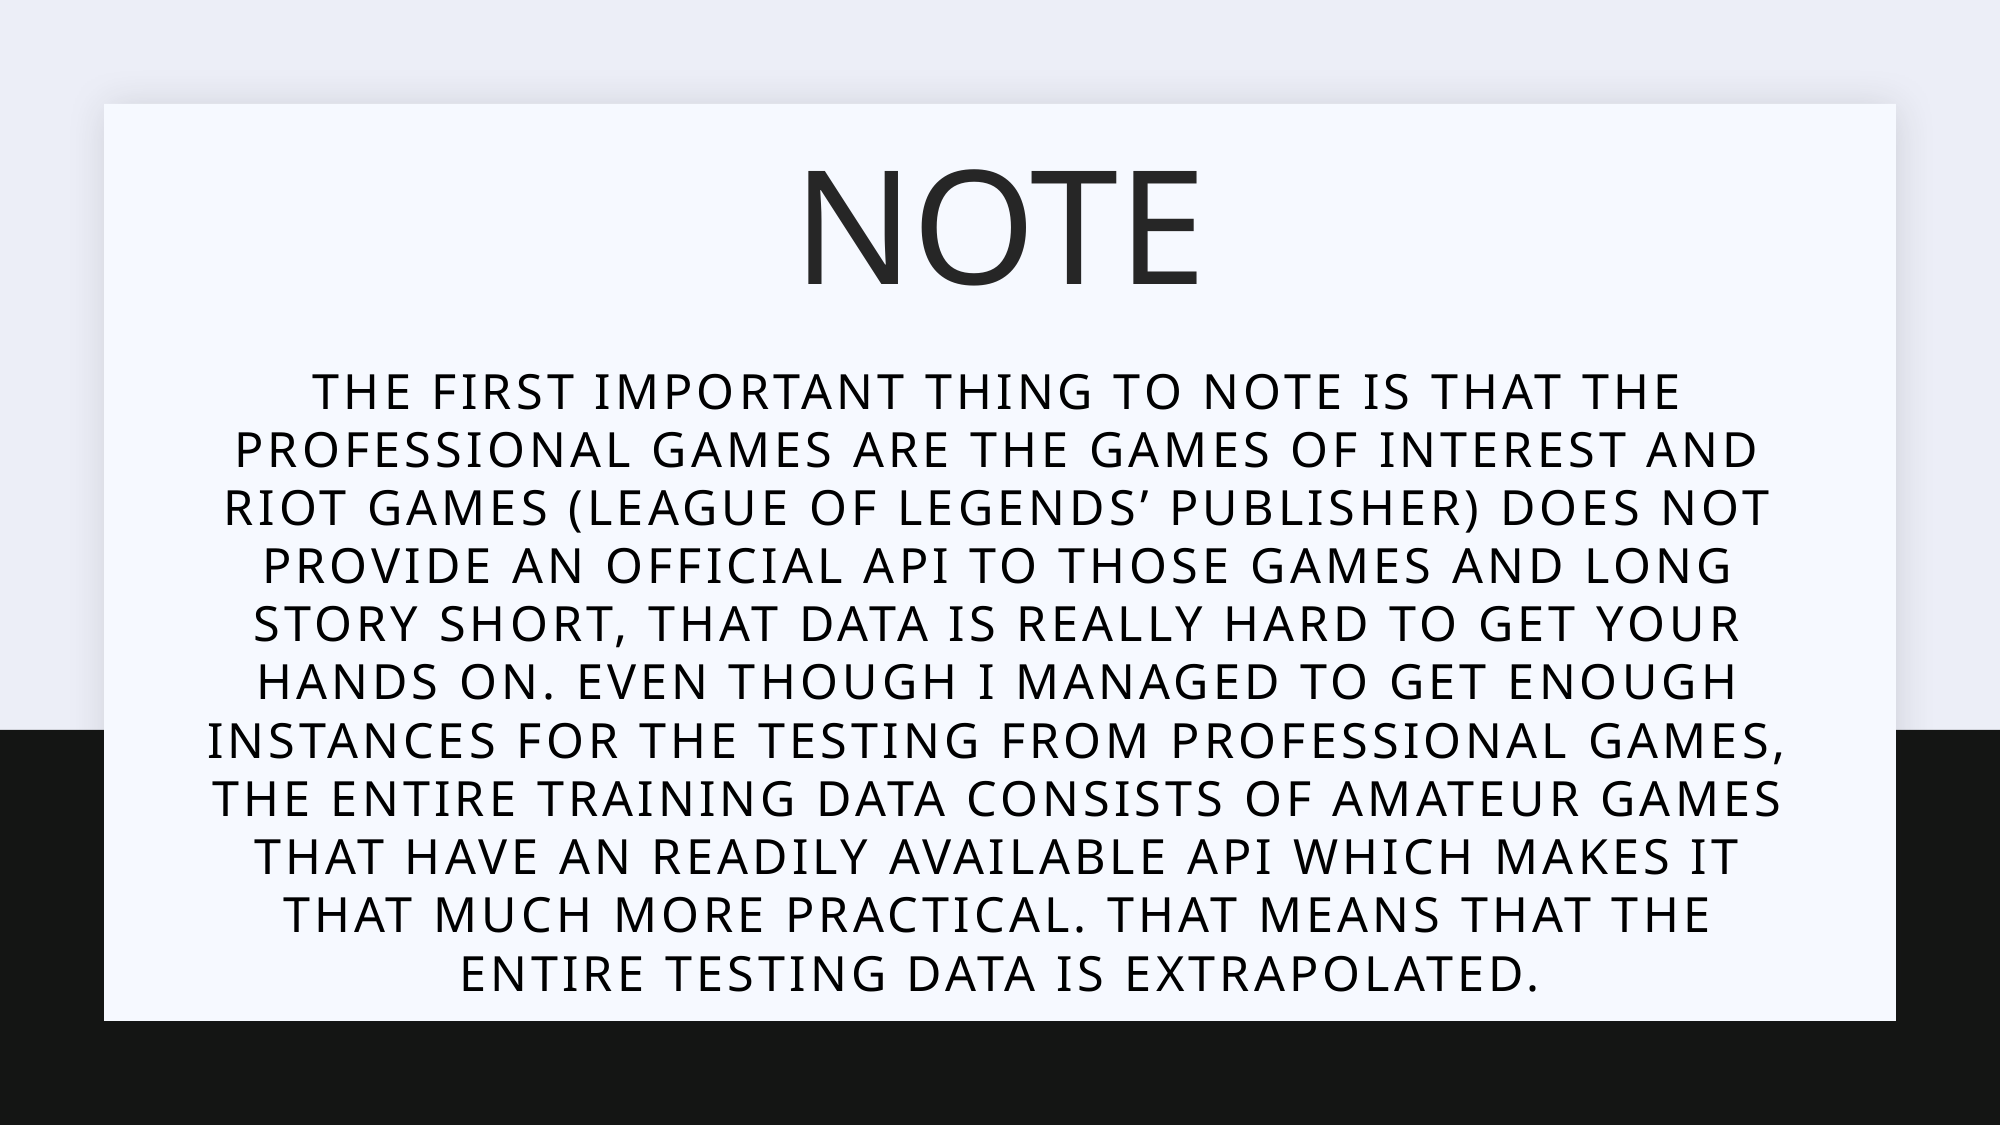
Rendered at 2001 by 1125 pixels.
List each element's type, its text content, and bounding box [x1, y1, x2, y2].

subtitle The first important thing to note is that the professional games are the games of interest and riot games (league of legends’ publisher) does not provide an official api to those games and long story short, that data is really hard to get your hands on. Even though I managed to get enough instances for the testing from professional games, the entire training data consists of amateur games that have an readily available api which makes it that much more practical. That means that the entire testing data is extrapolated. [174, 353, 1825, 1014]
title note [174, 138, 1825, 327]
